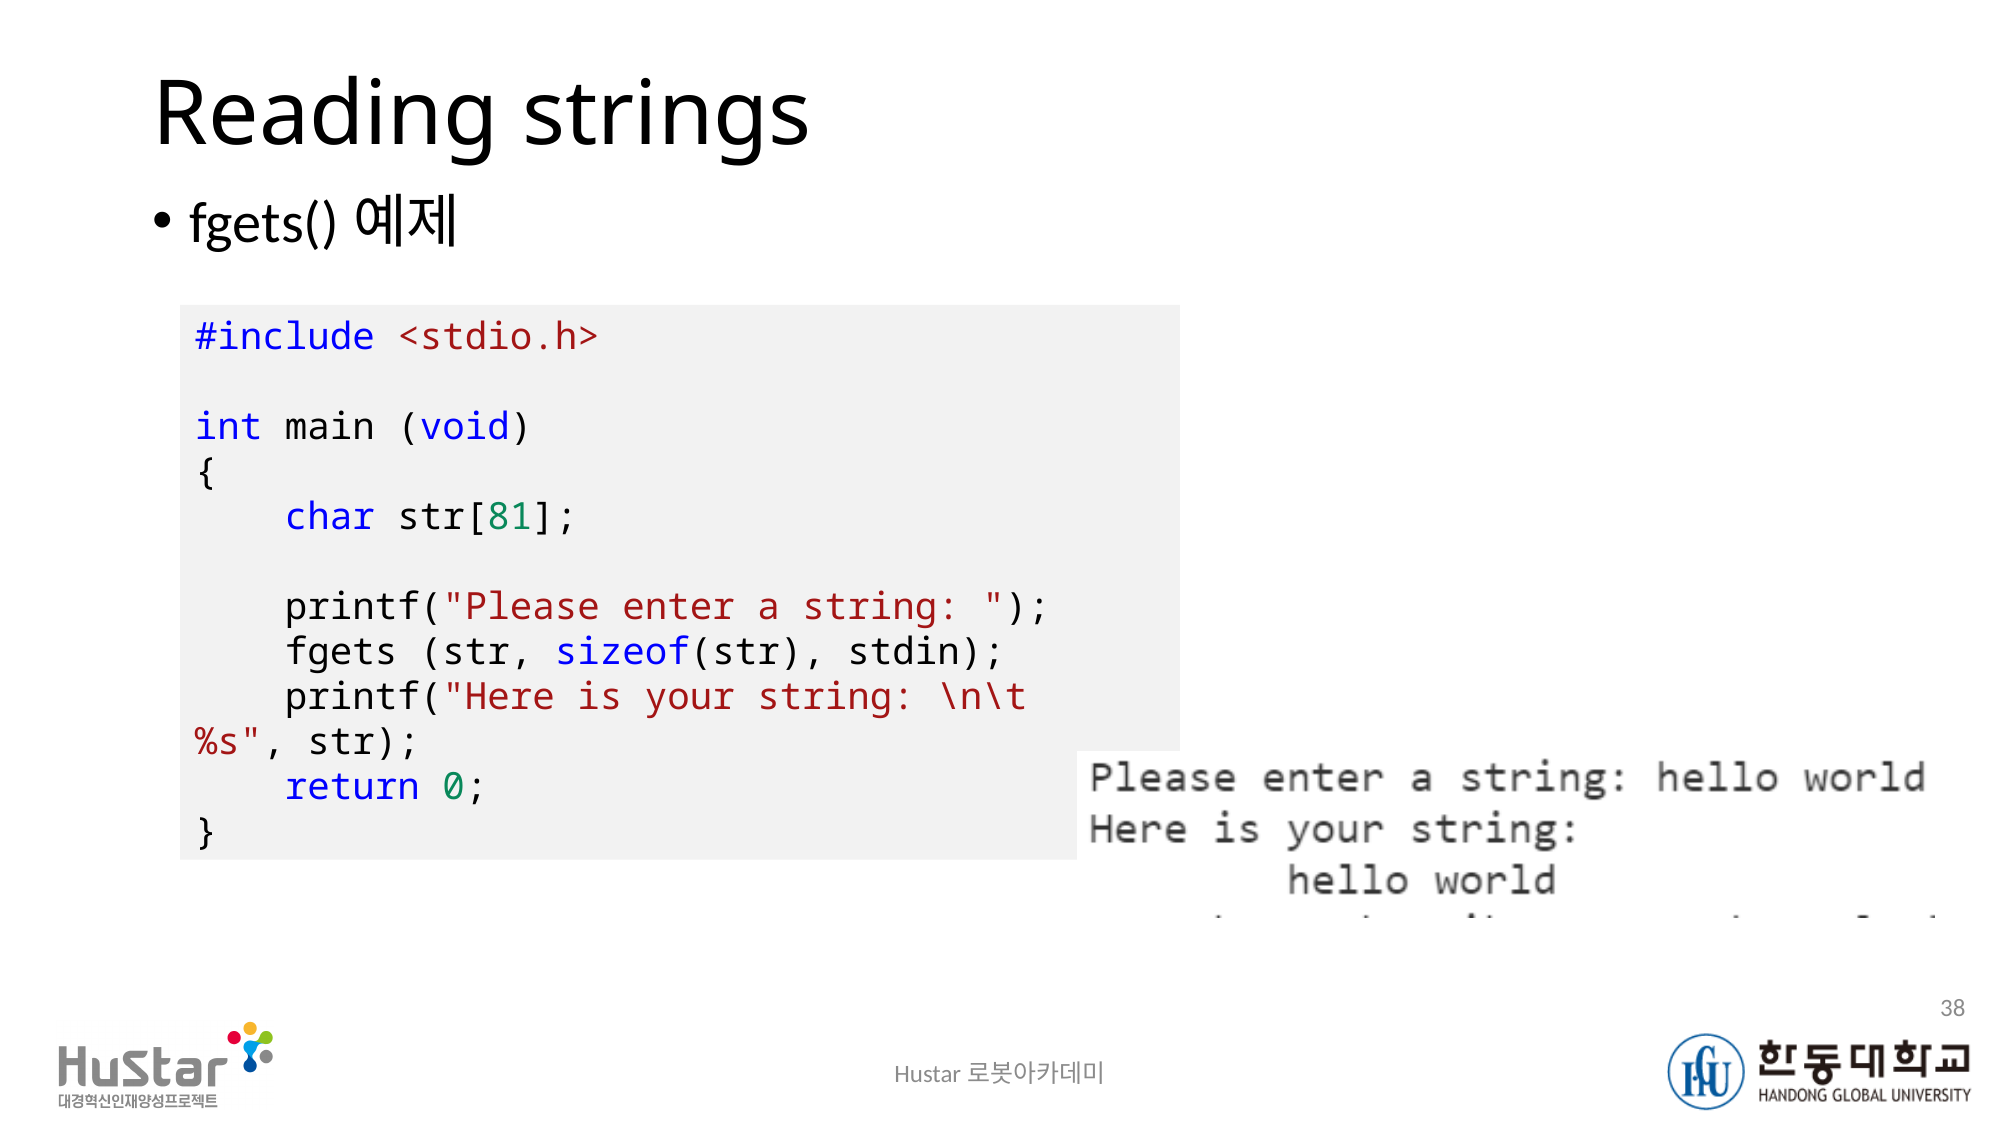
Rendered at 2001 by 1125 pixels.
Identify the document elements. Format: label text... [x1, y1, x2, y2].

slide_number 38 [1887, 976, 1981, 1037]
picture [1077, 751, 1935, 918]
picture [56, 1020, 274, 1110]
title Reading strings [137, 59, 1863, 172]
list fgets()예제 [137, 184, 1863, 1014]
text_box #include <stdio.h> int main (void) { char str[81]; printf("Please enter a string: "); fgets (str, sizeof(str), stdin); printf("Here is your string: \n\t%s", str); return 0; } [180, 304, 1180, 860]
picture [1666, 1030, 1981, 1113]
footer Hustar로봇아카데미 [662, 1042, 1338, 1103]
